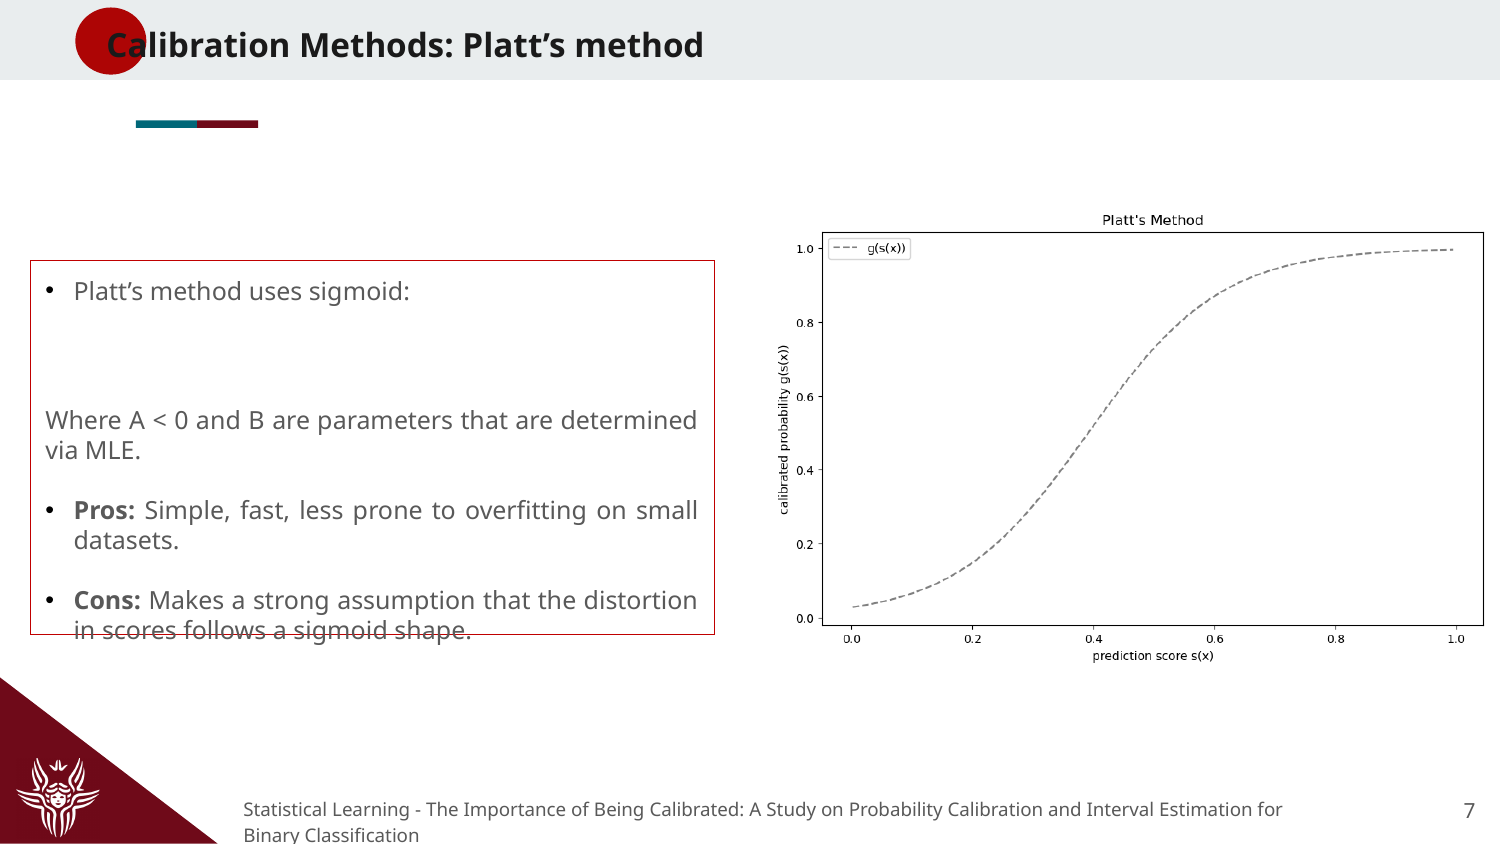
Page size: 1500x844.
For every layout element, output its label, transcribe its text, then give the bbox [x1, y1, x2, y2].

text_box [75, 13, 91, 69]
subtitle Statistical Learning - The Importance of Being Calibrated: A Study on Probability Calibration and Interval Estimation for Binary Classification [228, 779, 1353, 835]
picture [16, 758, 100, 839]
picture [770, 206, 1491, 671]
slide_number 7 [1400, 779, 1491, 844]
text_box Calibration Methods: Platt’s method [91, 9, 1353, 98]
